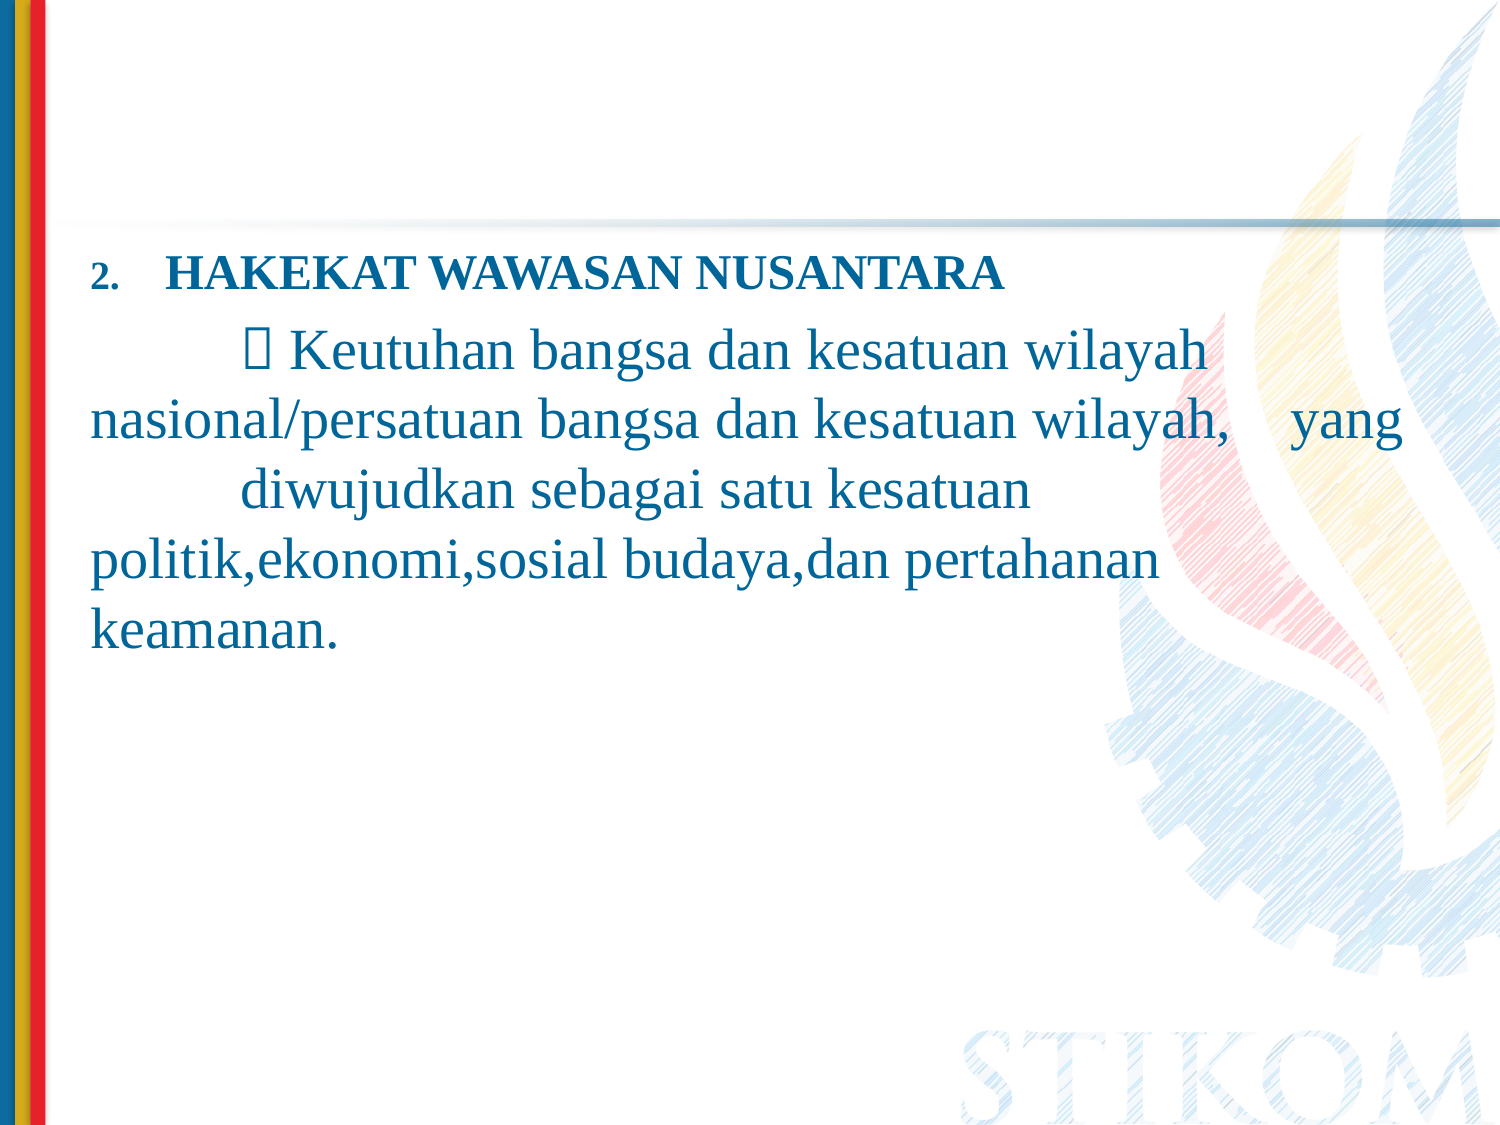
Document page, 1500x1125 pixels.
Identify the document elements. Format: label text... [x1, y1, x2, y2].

list HAKEKAT WAWASAN NUSANTARA  Keutuhan bangsa dan kesatuan wilayah nasional/persatuan bangsa dan kesatuan wilayah, yang diwujudkan sebagai satu kesatuan politik,ekonomi,sosial budaya,dan pertahanan keamanan. [75, 231, 1425, 1048]
